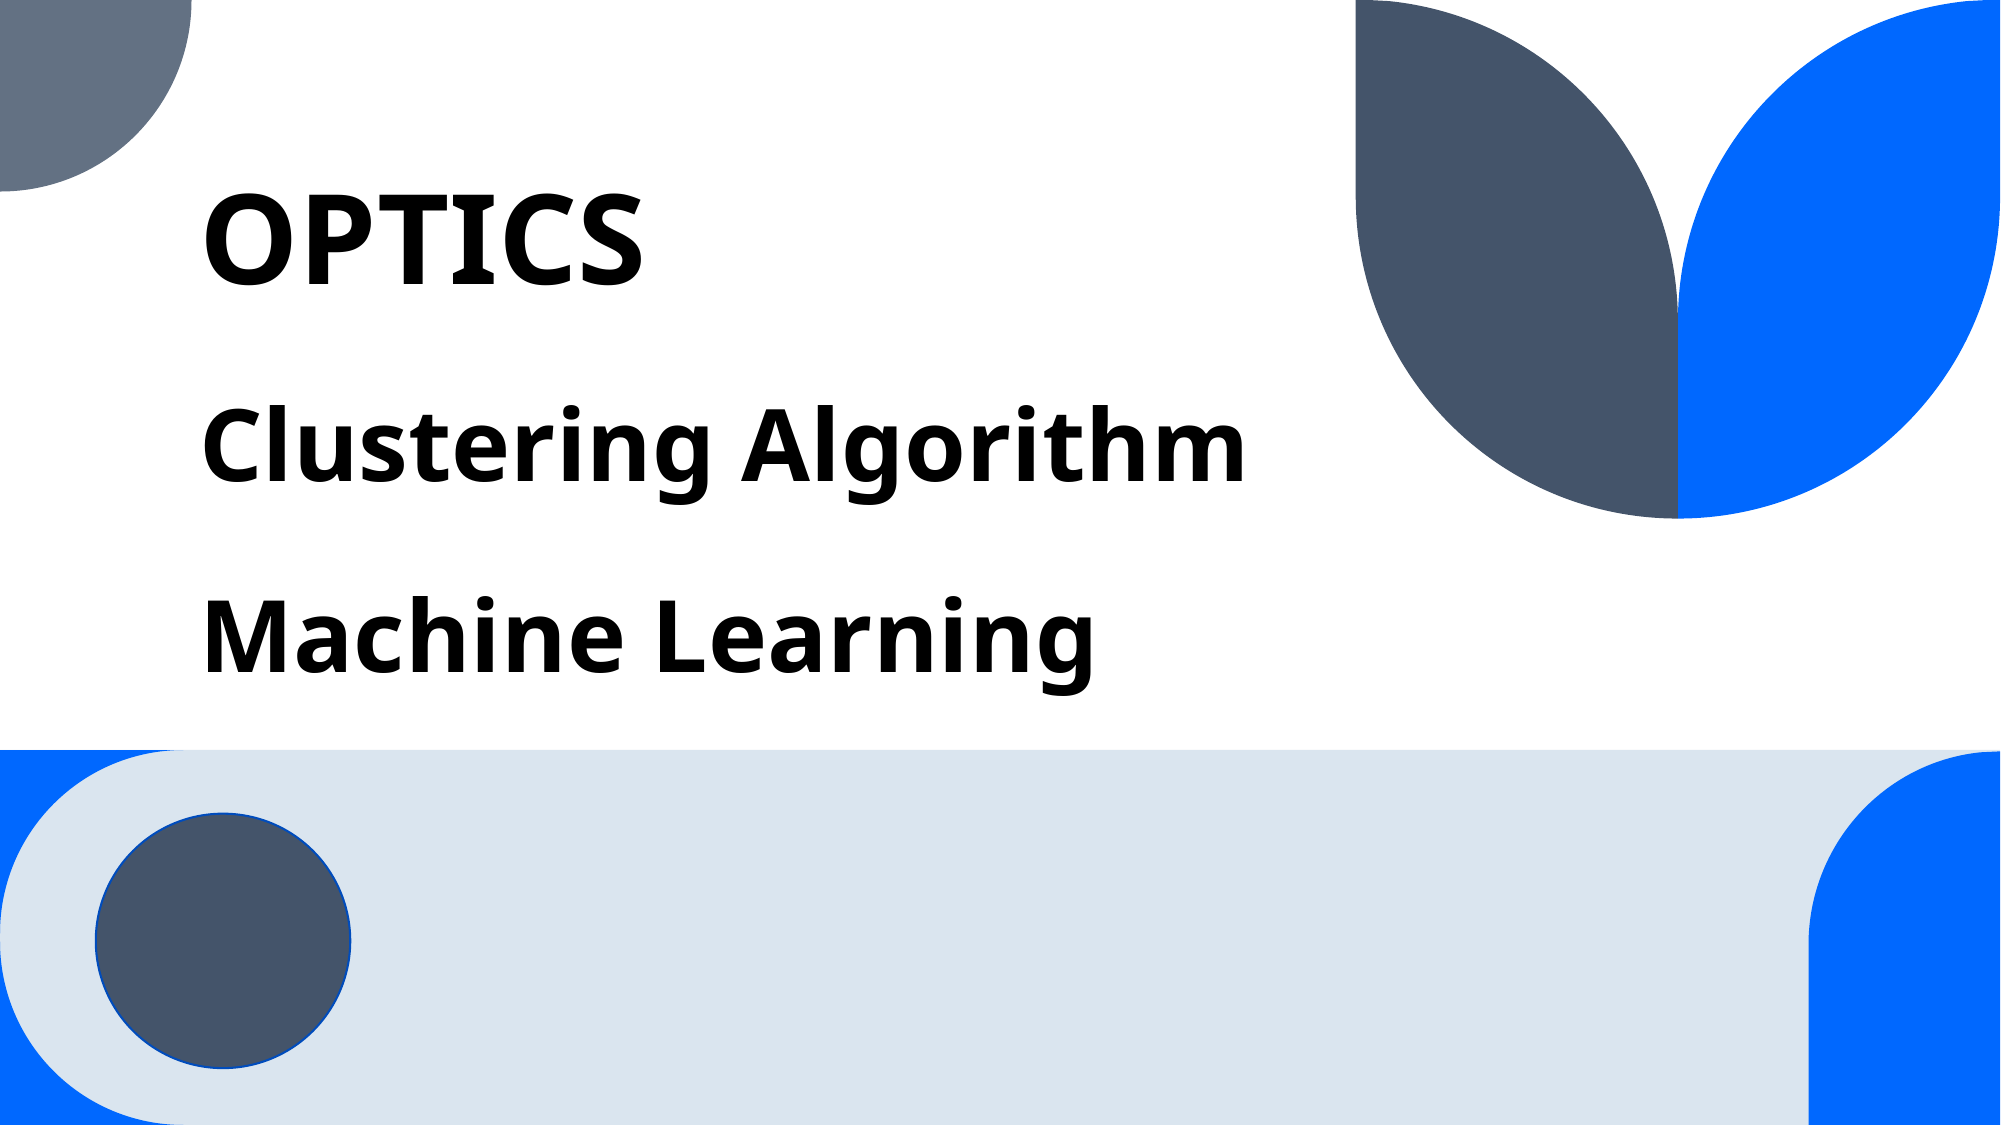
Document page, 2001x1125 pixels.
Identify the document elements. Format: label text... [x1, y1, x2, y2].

title OPTICS Clustering Algorithm Machine Learning [184, 136, 1313, 700]
